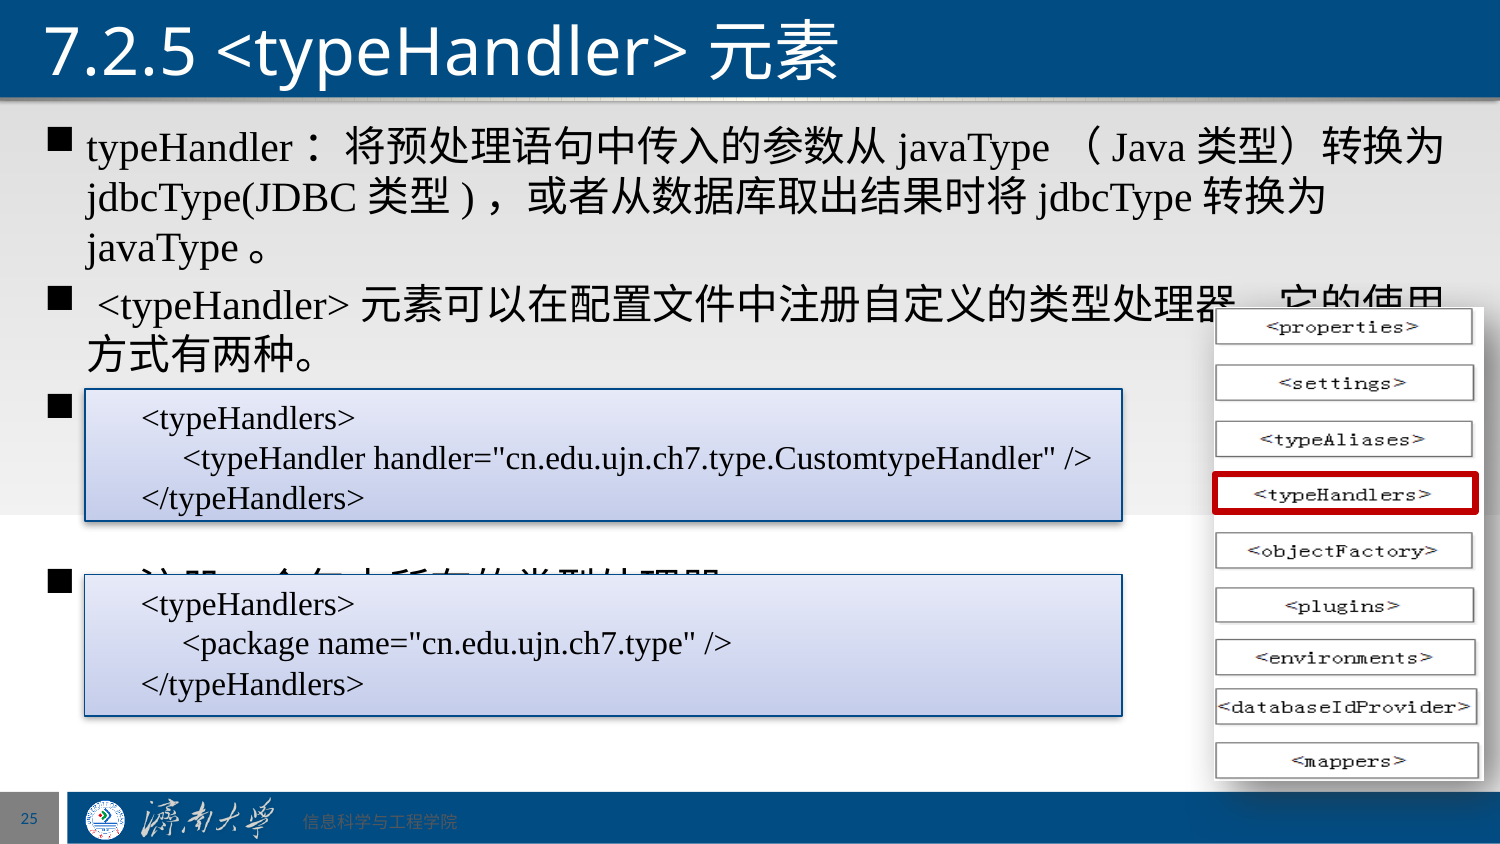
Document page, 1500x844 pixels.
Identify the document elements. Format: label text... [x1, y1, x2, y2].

text_box [684, 86, 1500, 181]
text_box <typeHandlers> <package name="cn.edu.ujn.ch7.type" /> </typeHandlers> [84, 574, 1123, 717]
list typeHandler：将预处理语句中传入的参数从javaType（Java类型）转换为jdbcType(JDBC类型)，或者从数据库取出结果时将jdbcType转换为javaType。 <typeHandler>元素可以在配置文件中注册自定义的类型处理器，它的使用方式有两种。 1.注册一个类的类型处理器 2.注册一个包中所有的类型处理器 [29, 112, 1484, 791]
text_box [57, 101, 1406, 185]
title 7.2.5 <typeHandler>元素 [0, 0, 1500, 98]
picture [1214, 307, 1484, 782]
text_box <typeHandlers> <typeHandler handler="cn.edu.ujn.ch7.type.CustomtypeHandler" /> </typeHandlers> [84, 388, 1123, 522]
picture [85, 800, 125, 840]
